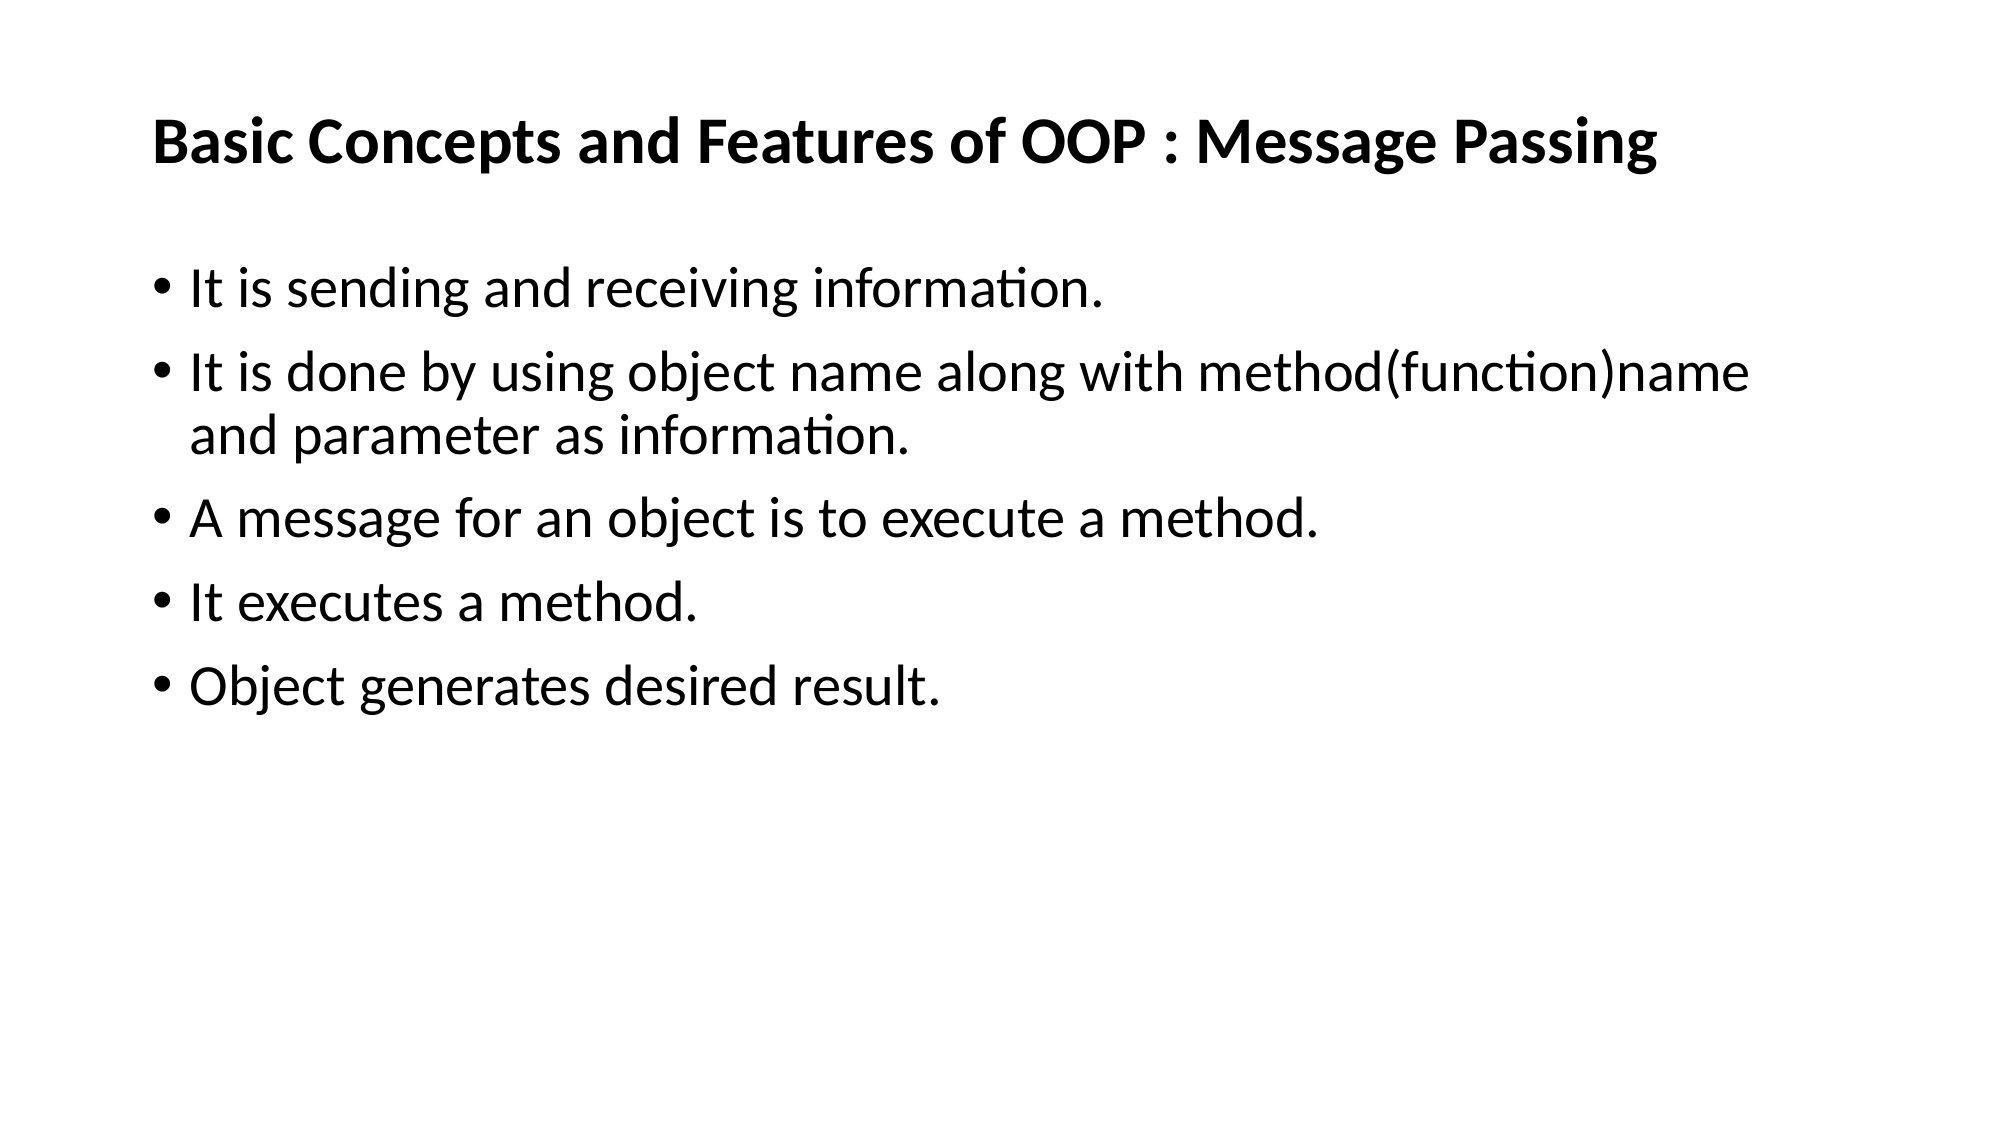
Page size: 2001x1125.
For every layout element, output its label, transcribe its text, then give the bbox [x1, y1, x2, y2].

list It is sending and receiving information. It is done by using object name along with method(function)name and parameter as information. A message for an object is to execute a method. It executes a method. Object generates desired result. [137, 249, 1863, 1014]
title Basic Concepts and Features of OOP : Message Passing [137, 59, 1863, 225]
